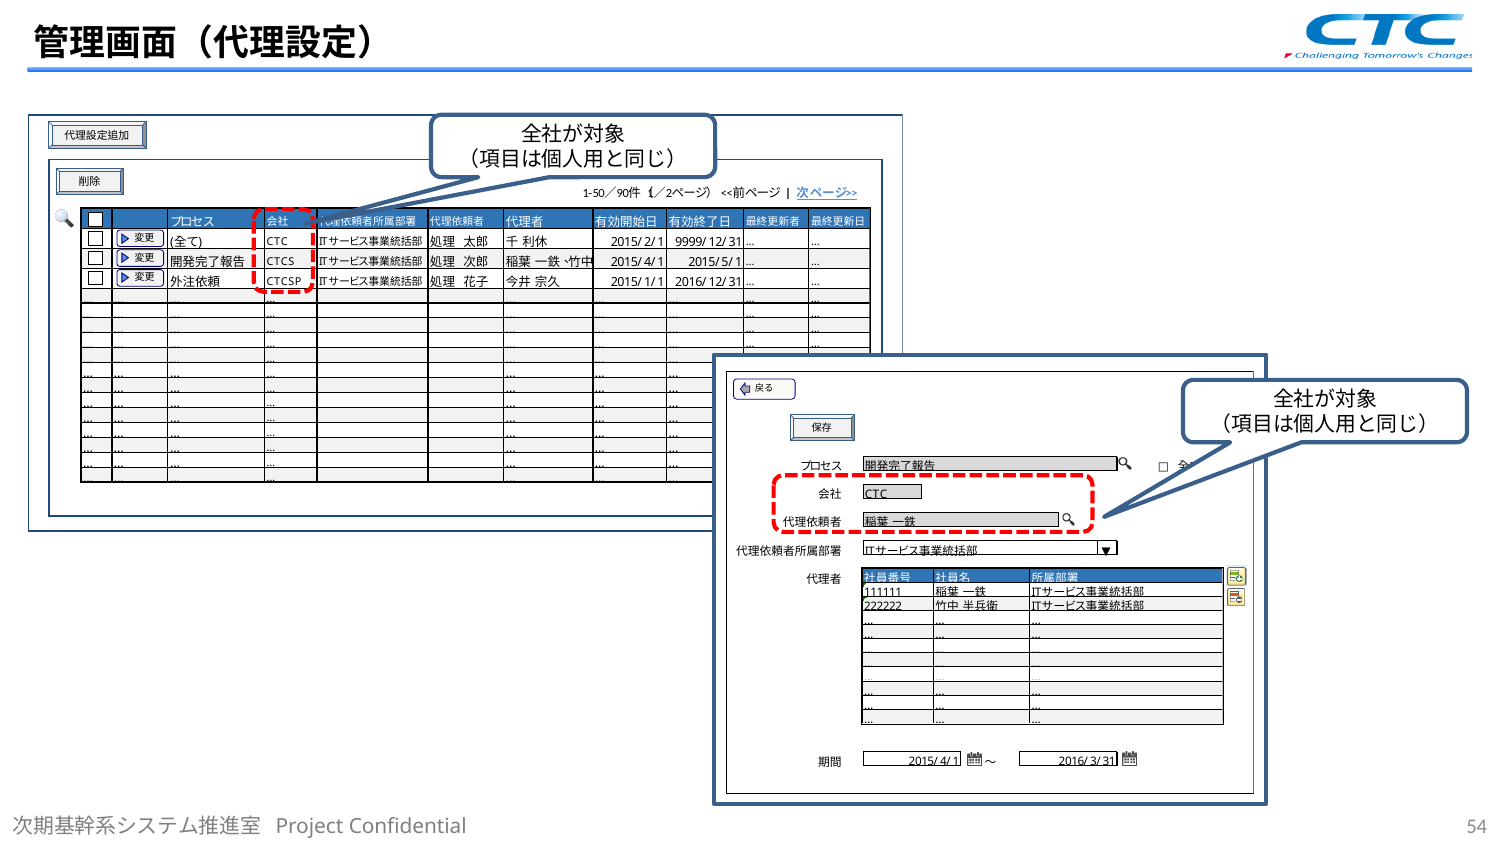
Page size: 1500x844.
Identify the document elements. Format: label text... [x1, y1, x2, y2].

slide_number 54 [1149, 817, 1500, 844]
text_box 全社が対象 （項目は個人用と同じ） [1259, 377, 1470, 461]
text_box [712, 458, 1268, 806]
picture [1379, 14, 1473, 59]
text_box [907, 353, 1268, 377]
picture [27, 114, 1255, 795]
title 管理画面（代理設定） [28, 14, 1379, 68]
